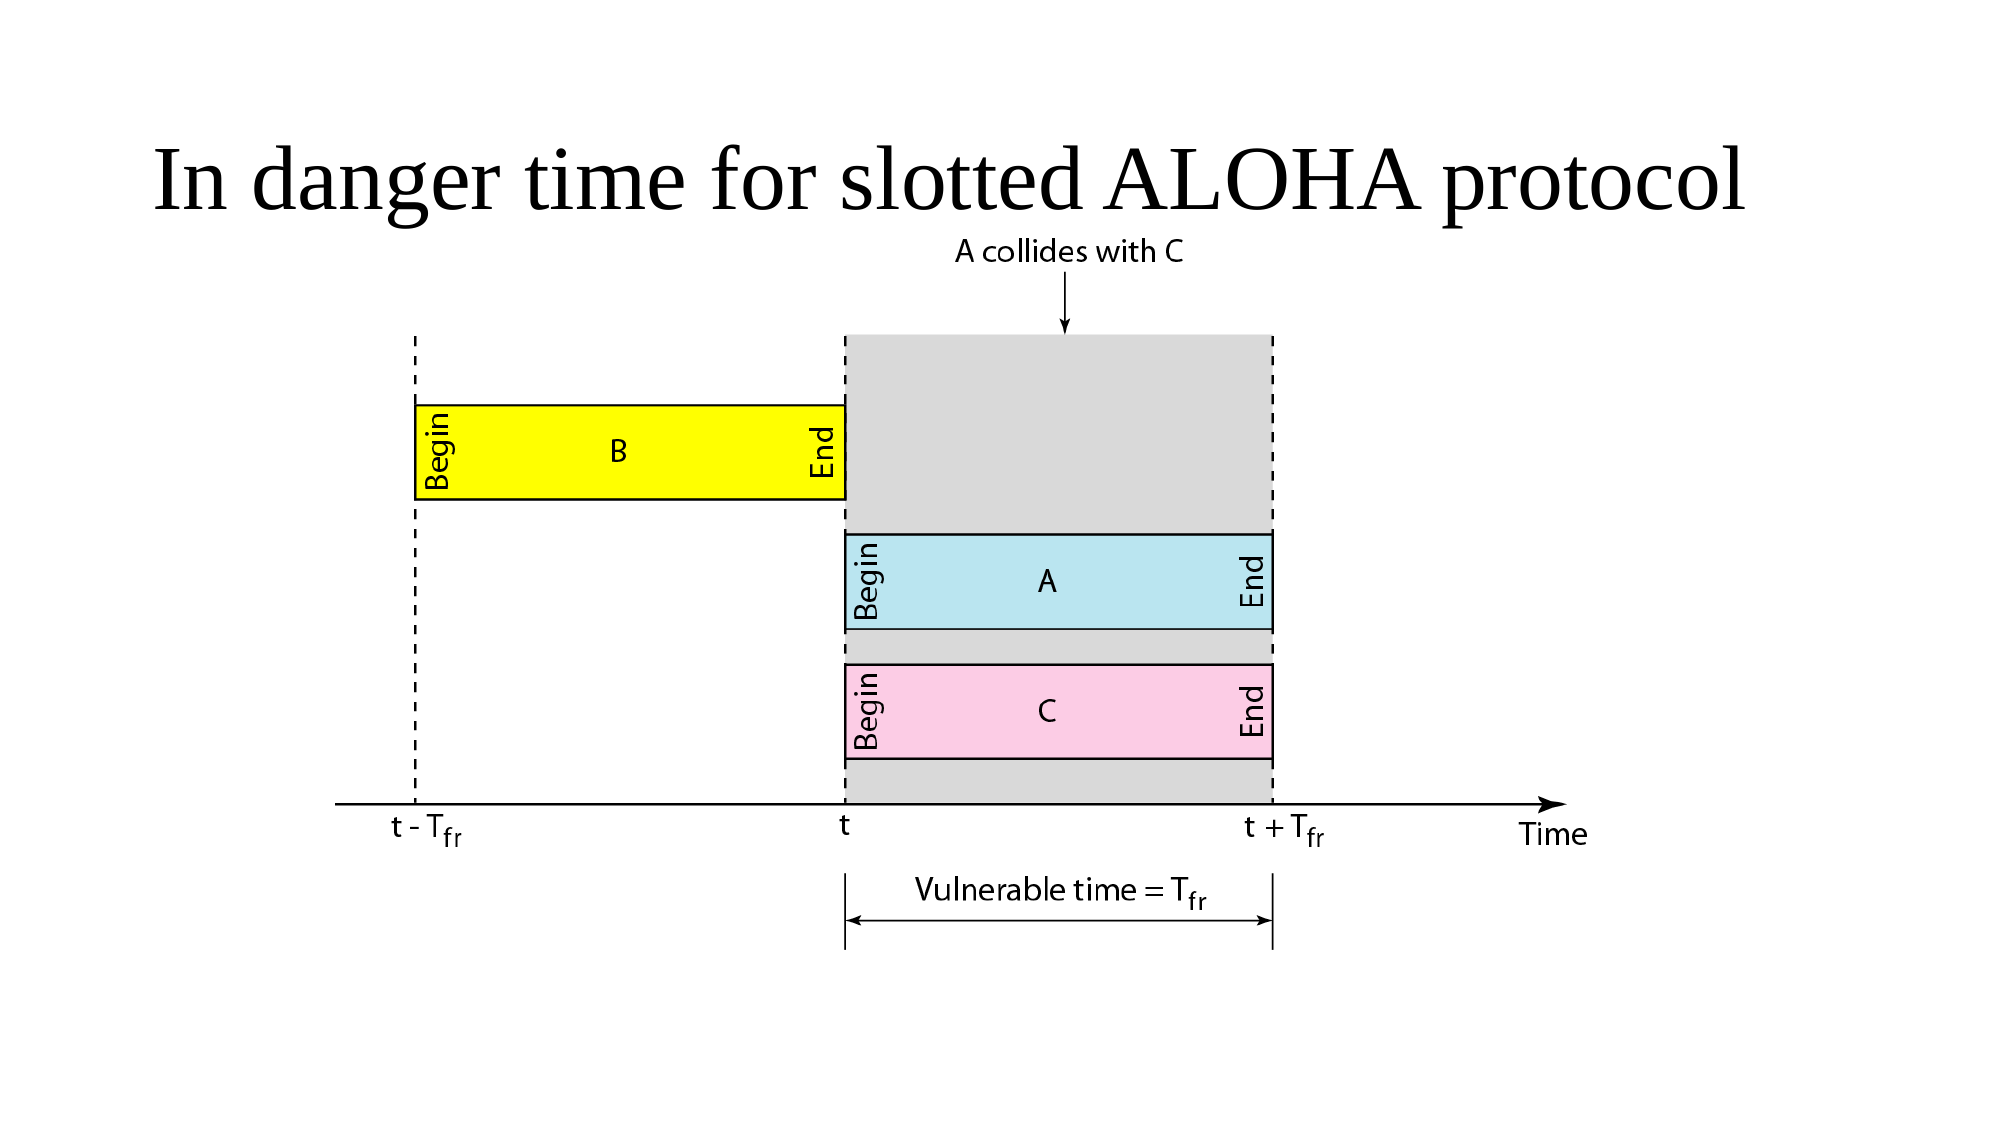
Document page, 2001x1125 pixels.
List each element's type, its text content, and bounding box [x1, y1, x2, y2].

picture [335, 234, 1588, 950]
title In danger time for slotted ALOHA protocol [137, 82, 1863, 278]
